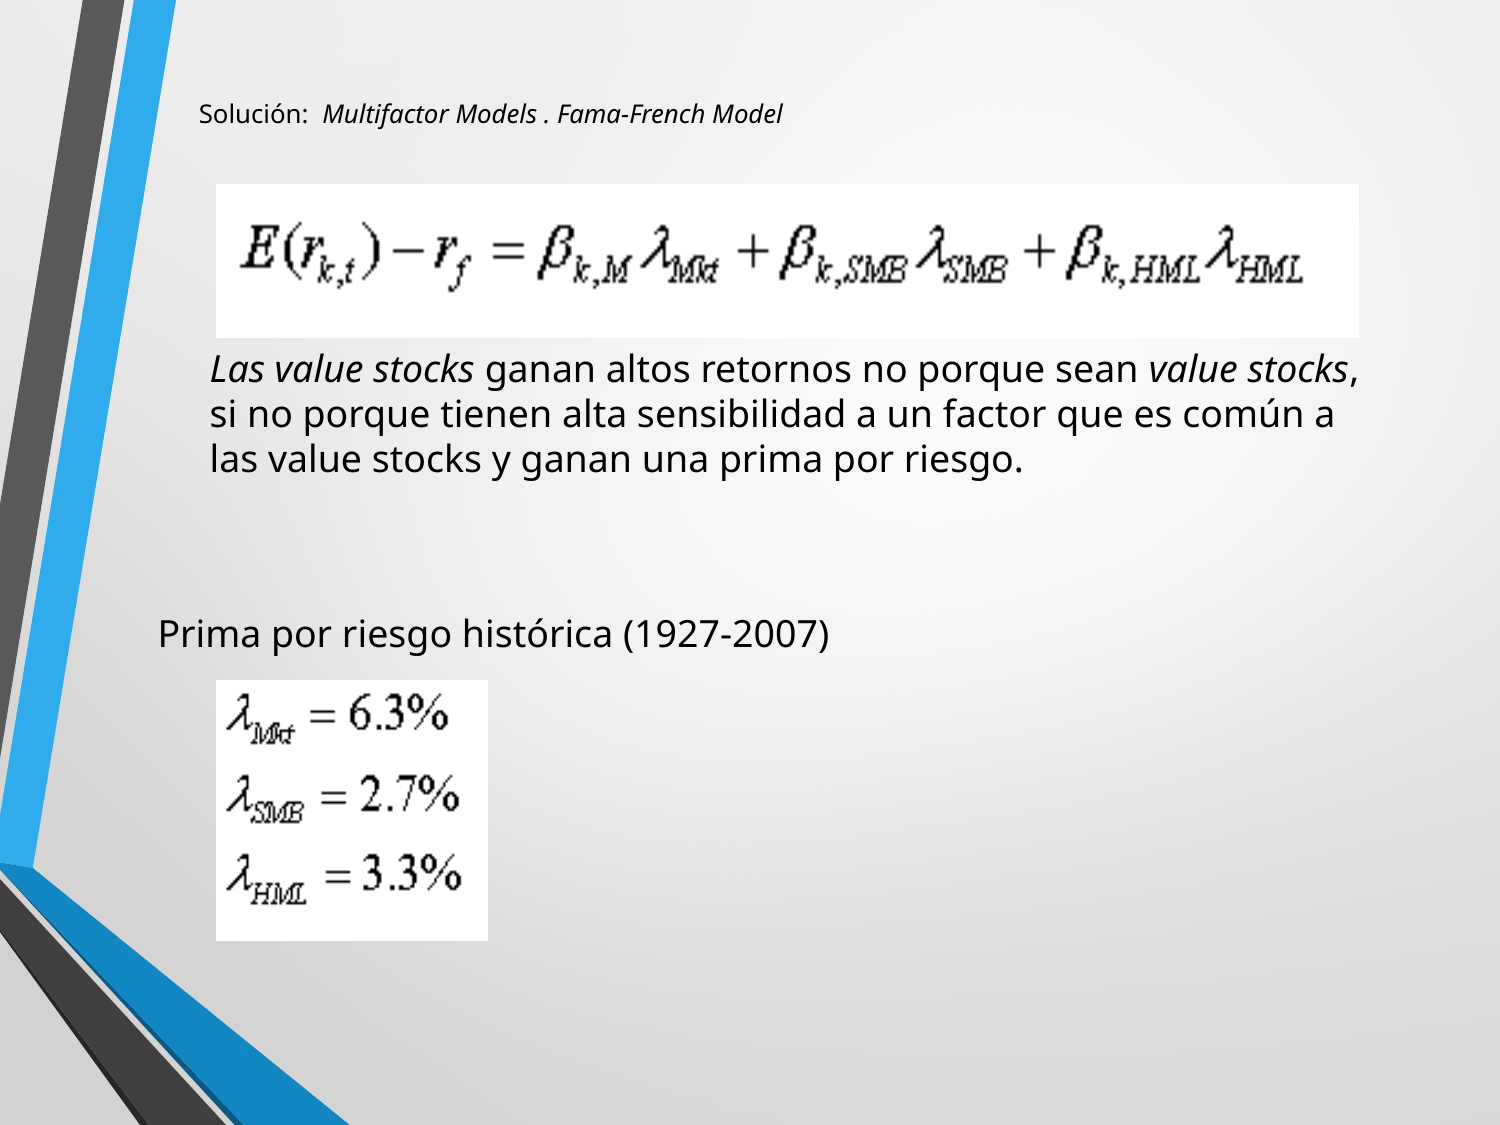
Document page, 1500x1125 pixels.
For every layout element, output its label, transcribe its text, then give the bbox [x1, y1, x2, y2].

title Solución: Multifactor Models . Fama-French Model [183, 90, 1453, 199]
text_box Las value stocks ganan altos retornos no porque sean value stocks, si no porque tienen alta sensibilidad a un factor que es común a las value stocks y ganan una prima por riesgo. [194, 338, 1394, 488]
picture [216, 680, 488, 941]
text_box Prima por riesgo histórica (1927-2007) [142, 603, 845, 663]
picture [216, 184, 1360, 339]
